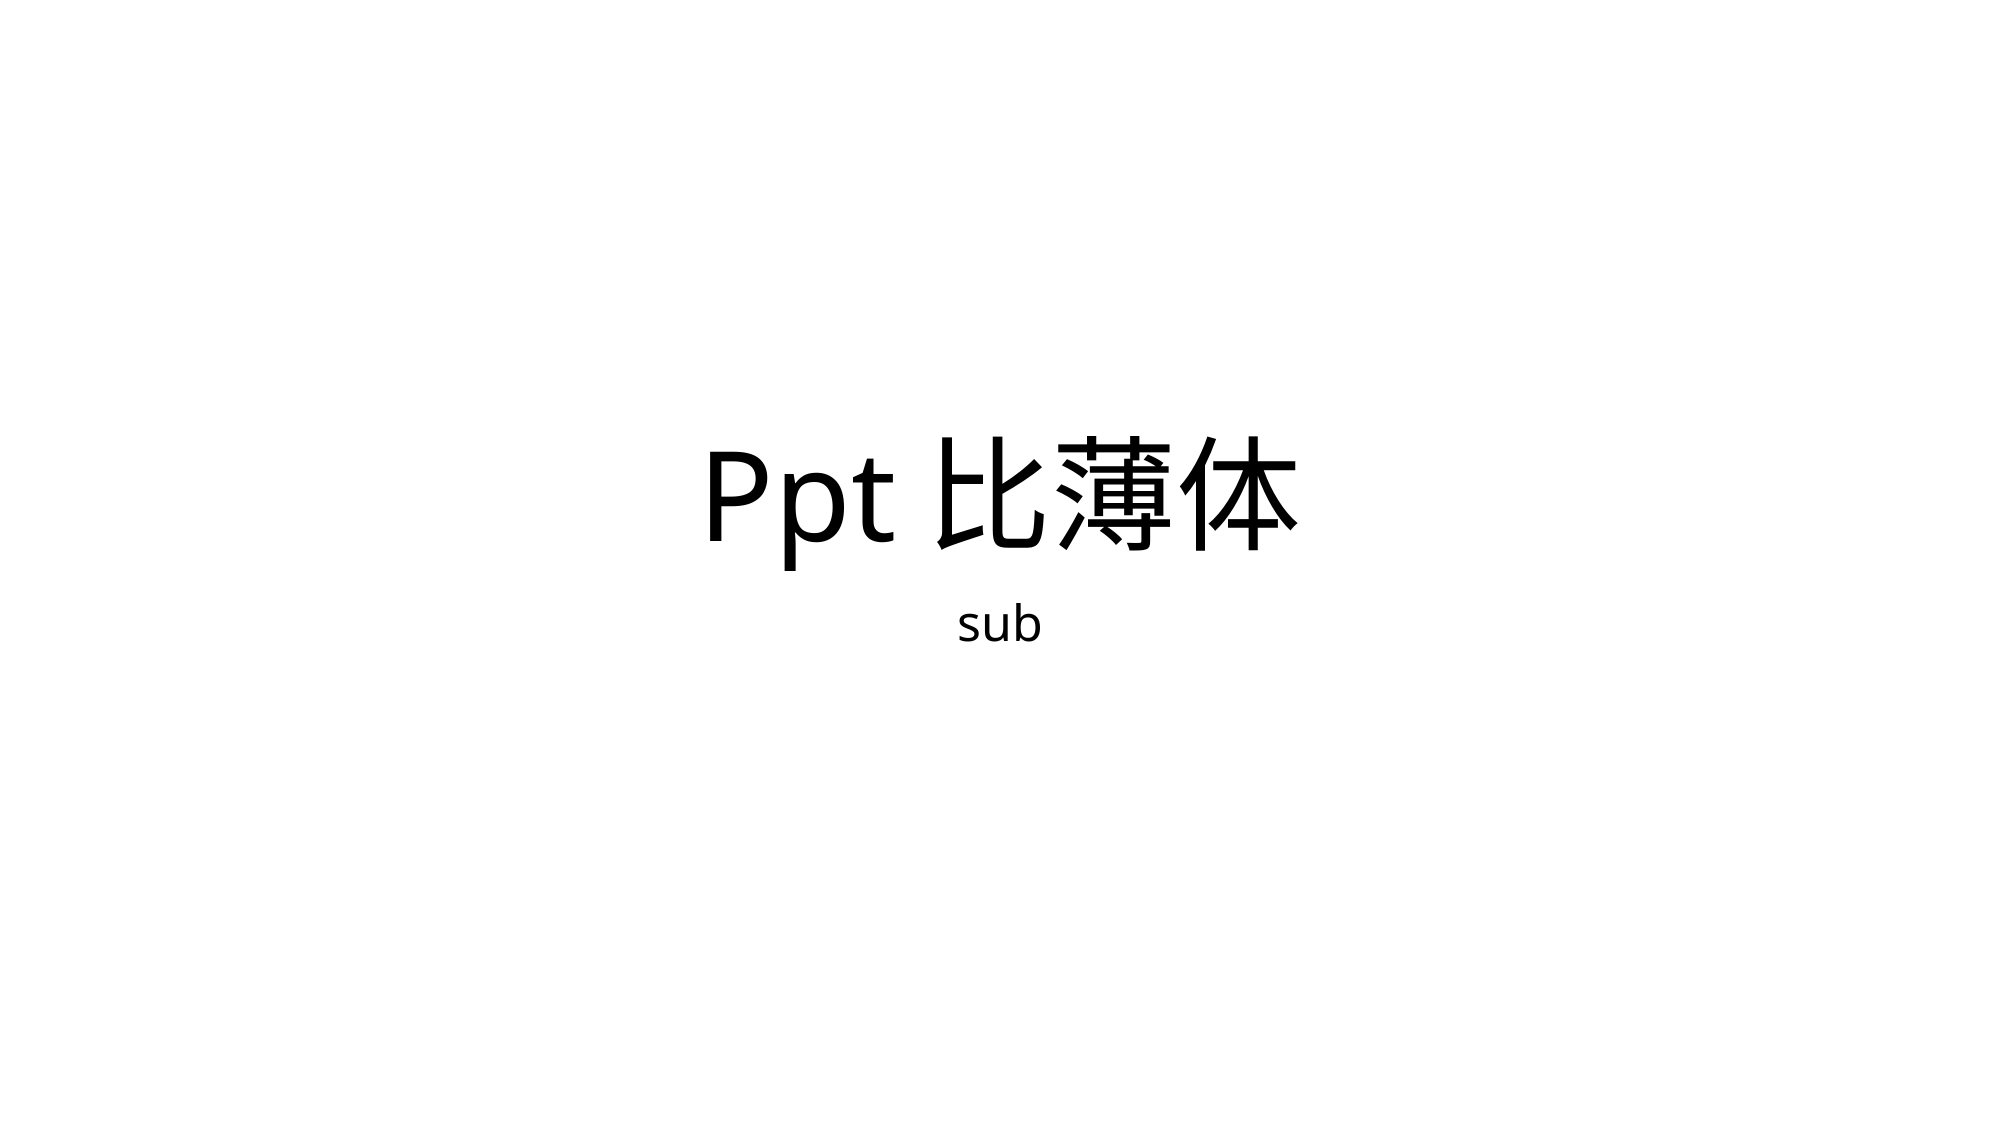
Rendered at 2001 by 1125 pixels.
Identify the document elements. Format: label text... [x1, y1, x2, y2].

title Ppt比薄体 [249, 184, 1750, 576]
subtitle sub [249, 590, 1750, 863]
